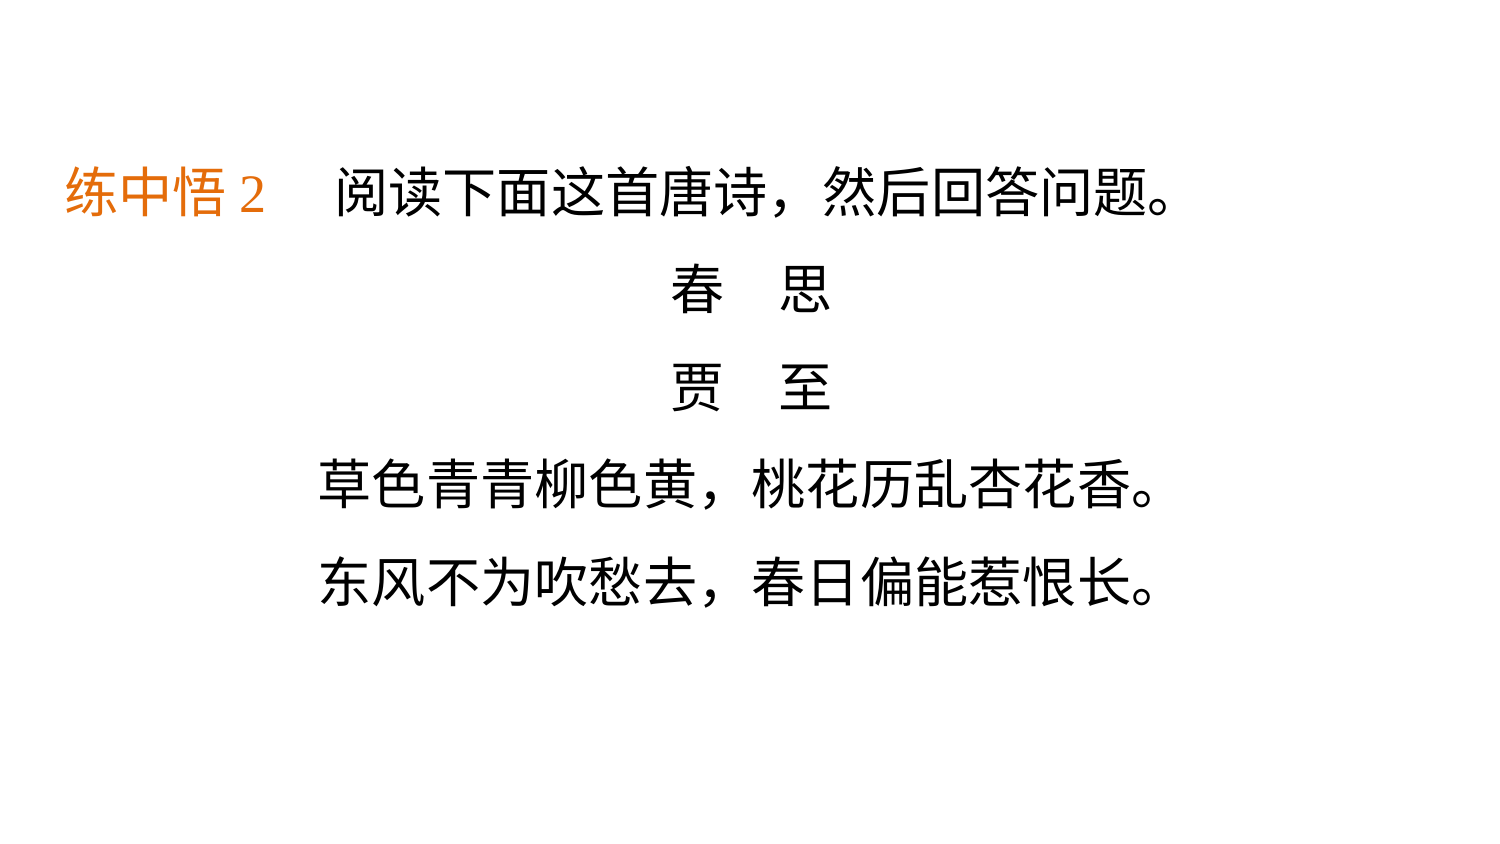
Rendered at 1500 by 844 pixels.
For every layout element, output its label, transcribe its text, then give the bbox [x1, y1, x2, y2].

text_box 练中悟2 阅读下面这首唐诗，然后回答问题。 春 思 贾 至 草色青青柳色黄，桃花历乱杏花香。 东风不为吹愁去，春日偏能惹恨长。 [49, 118, 1454, 621]
